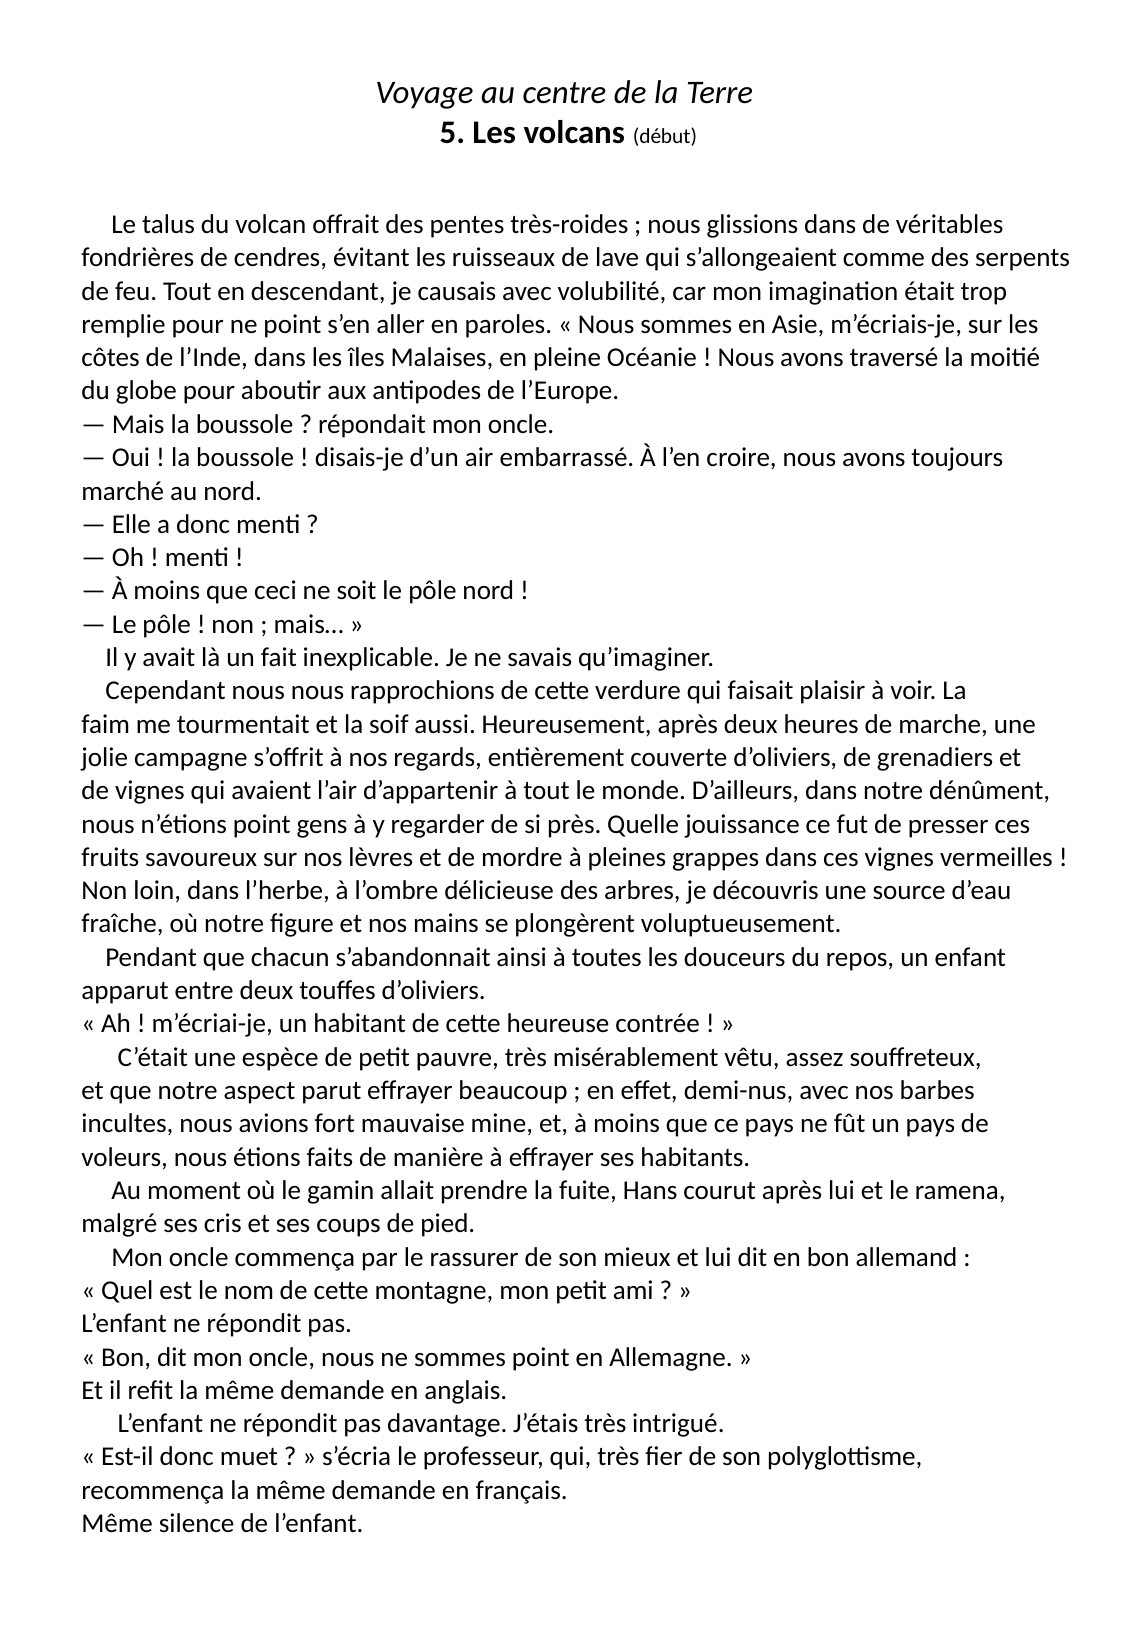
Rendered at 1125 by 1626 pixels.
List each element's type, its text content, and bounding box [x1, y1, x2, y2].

text_box Le talus du volcan offrait des pentes très-roides ; nous glissions dans de véritables fondrières de cendres, évitant les ruisseaux de lave qui s’allongeaient comme des serpents de feu. Tout en descendant, je causais avec volubilité, car mon imagination était trop remplie pour ne point s’en aller en paroles. « Nous sommes en Asie, m’écriais-je, sur les côtes de l’Inde, dans les îles Malaises, en pleine Océanie ! Nous avons traversé la moitié du globe pour aboutir aux antipodes de l’Europe. — Mais la boussole ? répondait mon oncle. — Oui ! la boussole ! disais-je d’un air embarrassé. À l’en croire, nous avons toujours marché au nord. — Elle a donc menti ? — Oh ! menti ! — À moins que ceci ne soit le pôle nord ! — Le pôle ! non ; mais… » Il y avait là un fait inexplicable. Je ne savais qu’imaginer. Cependant nous nous rapprochions de cette verdure qui faisait plaisir à voir. La faim me tourmentait et la soif aussi. Heureusement, après deux heures de marche, une jolie campagne s’offrit à nos regards, entièrement couverte d’oliviers, de grenadiers et de vignes qui avaient l’air d’appartenir à tout le monde. D’ailleurs, dans notre dénûment, nous n’étions point gens à y regarder de si près. Quelle jouissance ce fut de presser ces fruits savoureux sur nos lèvres et de mordre à pleines grappes dans ces vignes vermeilles ! Non loin, dans l’herbe, à l’ombre délicieuse des arbres, je découvris une source d’eau fraîche, où notre figure et nos mains se plongèrent voluptueusement. Pendant que chacun s’abandonnait ainsi à toutes les douceurs du repos, un enfant apparut entre deux touffes d’oliviers. « Ah ! m’écriai-je, un habitant de cette heureuse contrée ! » C’était une espèce de petit pauvre, très misérablement vêtu, assez souffreteux, et que notre aspect parut effrayer beaucoup ; en effet, demi-nus, avec nos barbes incultes, nous avions fort mauvaise mine, et, à moins que ce pays ne fût un pays de voleurs, nous étions faits de manière à effrayer ses habitants. Au moment où le gamin allait prendre la fuite, Hans courut après lui et le ramena, malgré ses cris et ses coups de pied. Mon oncle commença par le rassurer de son mieux et lui dit en bon allemand : « Quel est le nom de cette montagne, mon petit ami ? » L’enfant ne répondit pas. « Bon, dit mon oncle, nous ne sommes point en Allemagne. » Et il refit la même demande en anglais. L’enfant ne répondit pas davantage. J’étais très intrigué. « Est-il donc muet ? » s’écria le professeur, qui, très fier de son polyglottisme, recommença la même demande en français. Même silence de l’enfant. [42, 198, 1094, 1546]
text_box Voyage au centre de la Terre 5. Les volcans (début) [89, 63, 1047, 159]
